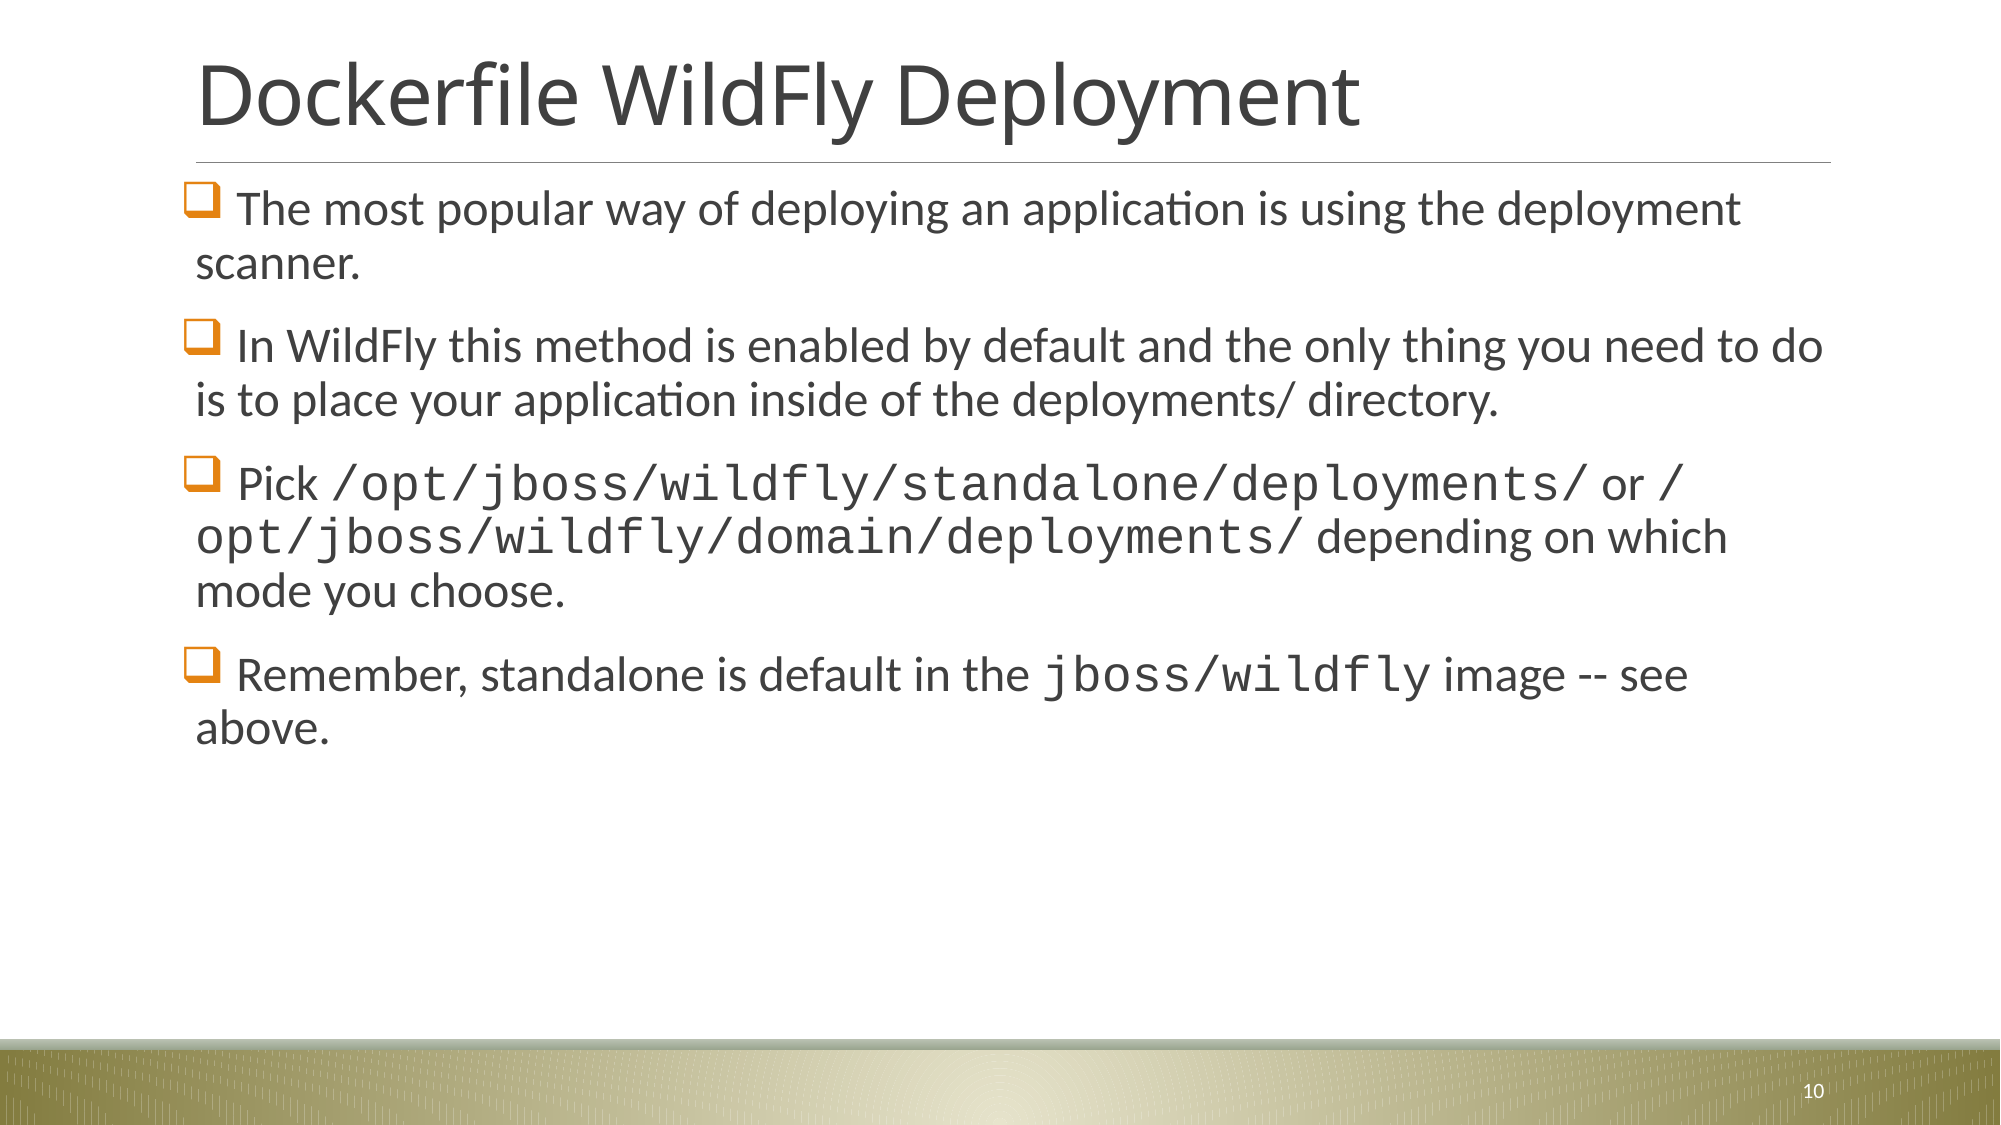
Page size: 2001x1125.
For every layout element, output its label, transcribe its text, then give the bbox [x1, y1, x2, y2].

list The most popular way of deploying an application is using the deployment scanner. In WildFly this method is enabled by default and the only thing you need to do is to place your application inside of the deployments/ directory. .Pick /opt/jboss/wildfly/standalone/deployments/ or /opt/jboss/wildfly/domain/deployments/ depending on which mode you choose. Remember, standalone is default in the jboss/wildfly image -- see above. [180, 174, 1830, 963]
title Dockerfile WildFly Deployment [180, 47, 1830, 150]
slide_number 10 [1624, 1059, 1840, 1120]
